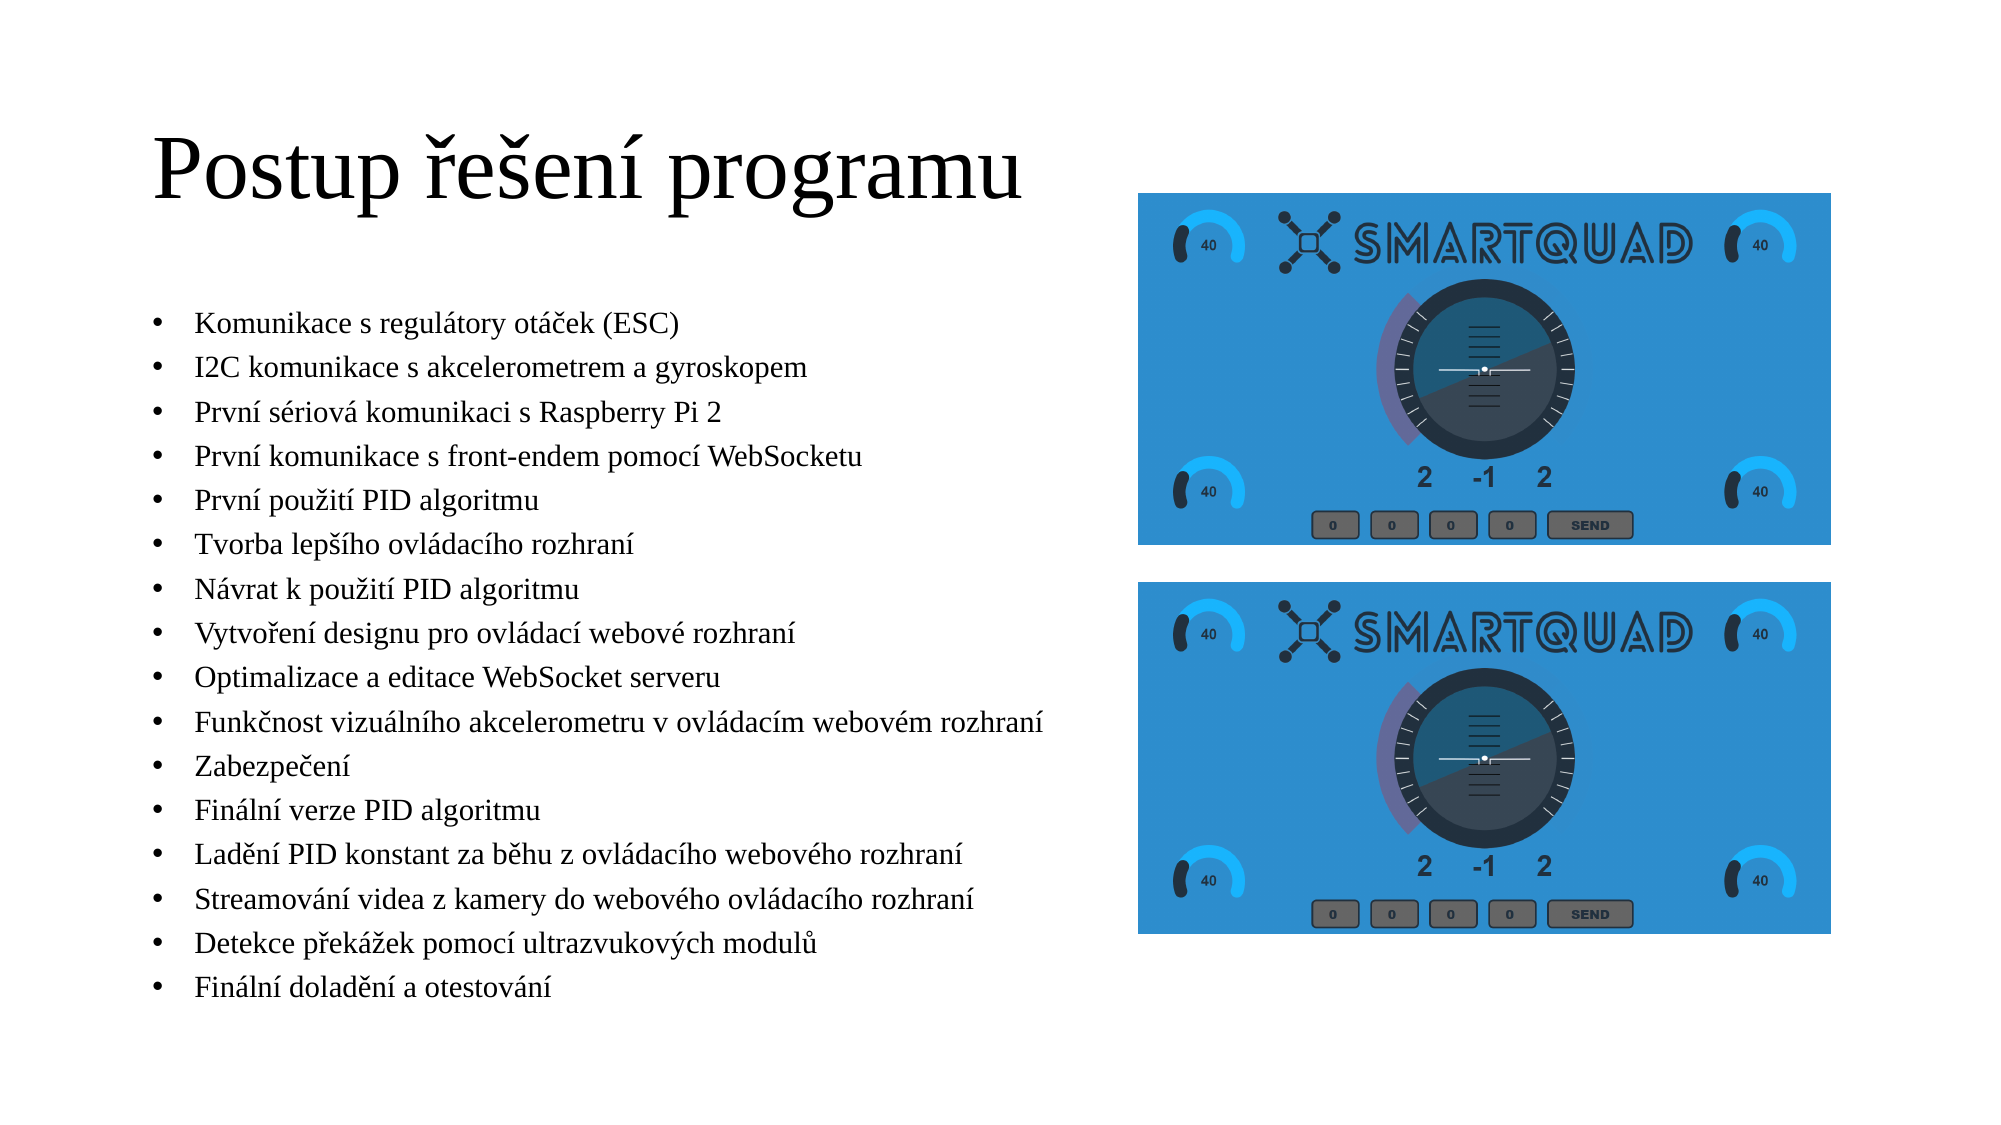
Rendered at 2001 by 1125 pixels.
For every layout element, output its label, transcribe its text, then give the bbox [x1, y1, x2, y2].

title Postup řešení programu [137, 59, 1863, 278]
picture [1138, 582, 1831, 934]
list Komunikace s regulátory otáček (ESC) I2C komunikace s akcelerometrem a gyroskopem První sériová komunikaci s Raspberry Pi 2 První komunikace s front-endem pomocí WebSocketu První použití PID algoritmu Tvorba lepšího ovládacího rozhraní Návrat k použití PID algoritmu Vytvoření designu pro ovládací webové rozhraní Optimalizace a editace WebSocket serveru Funkčnost vizuálního akcelerometru v ovládacím webovém rozhraní Zabezpečení Finální verze PID algoritmu Ladění PID konstant za běhu z ovládacího webového rozhraní Streamování videa z kamery do webového ovládacího rozhraní Detekce překážek pomocí ultrazvukových modulů Finální doladění a otestování [137, 299, 1863, 1014]
picture [1138, 193, 1831, 545]
